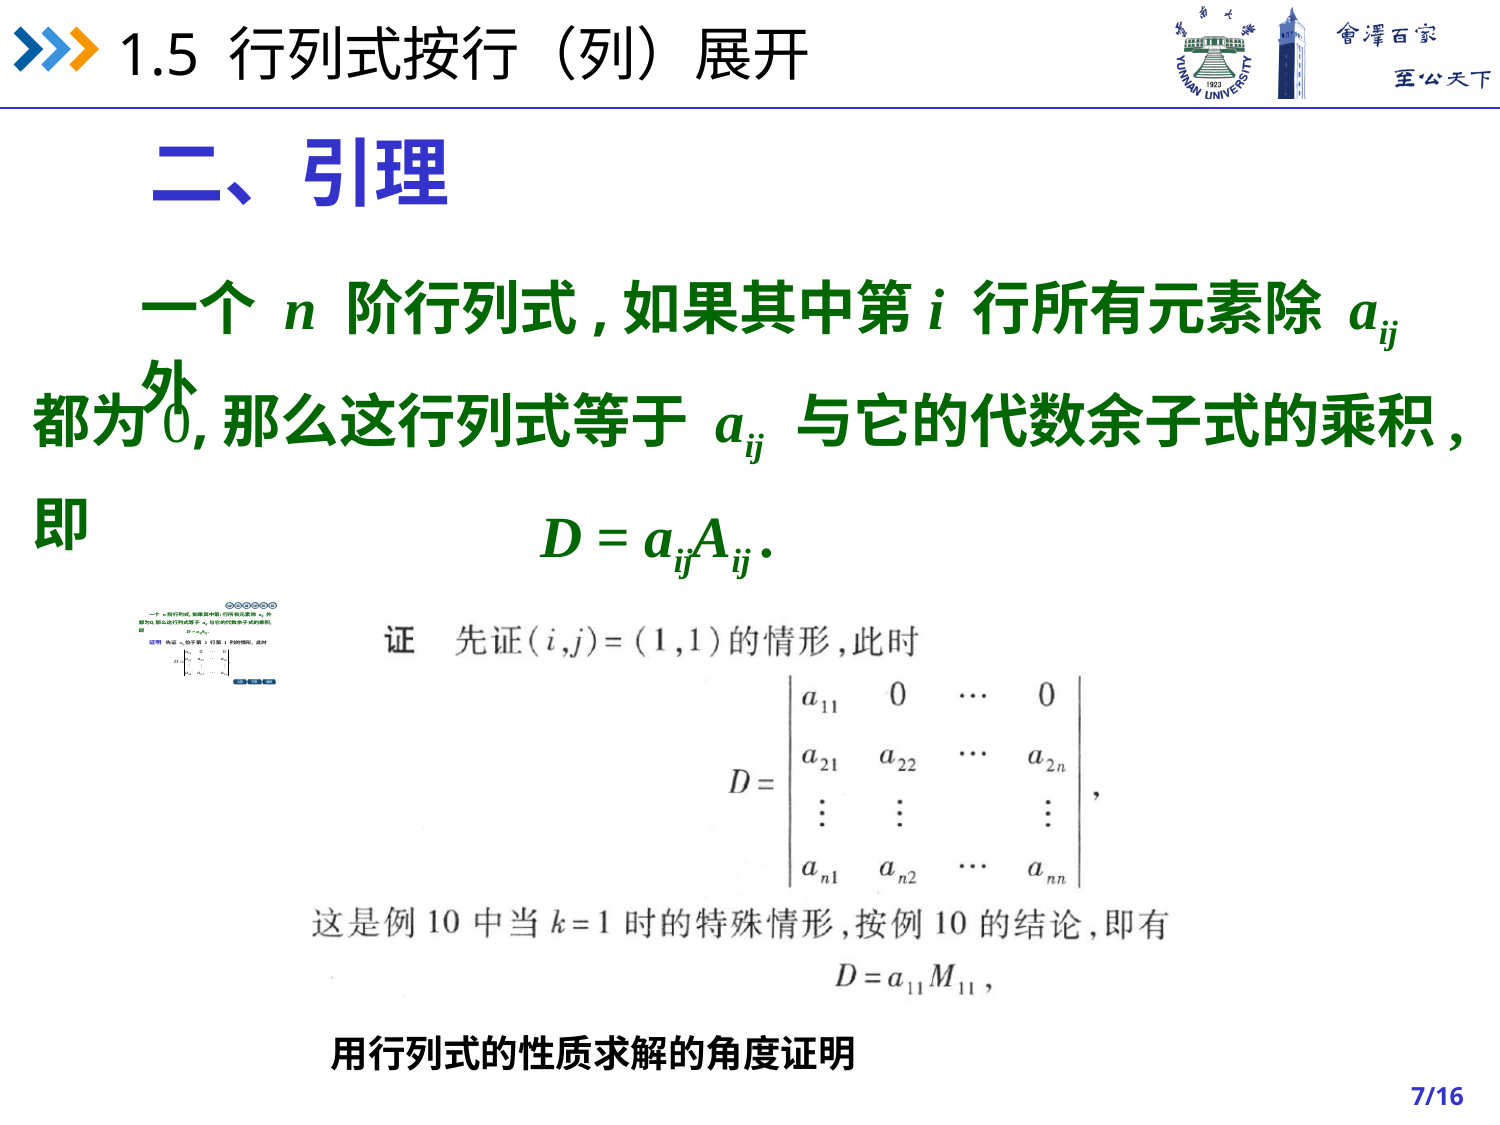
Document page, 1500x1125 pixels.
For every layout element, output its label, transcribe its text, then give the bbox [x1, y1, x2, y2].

picture [1272, 6, 1496, 99]
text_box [135, 601, 278, 685]
picture [310, 615, 1190, 1004]
text_box 即 [17, 479, 160, 565]
picture [1175, 6, 1256, 99]
text_box 一个 n 阶行列式,如果其中第i 行所有元素除 aij 外 [125, 264, 1500, 376]
text_box 用行列式的性质求解的角度证明 [316, 1023, 871, 1083]
text_box 都为0,那么这行列式等于 aij 与它的代数余子式的乘积, [17, 376, 1500, 472]
text_box 二、引理 [134, 118, 478, 223]
text_box D = aijAij . [525, 491, 876, 587]
